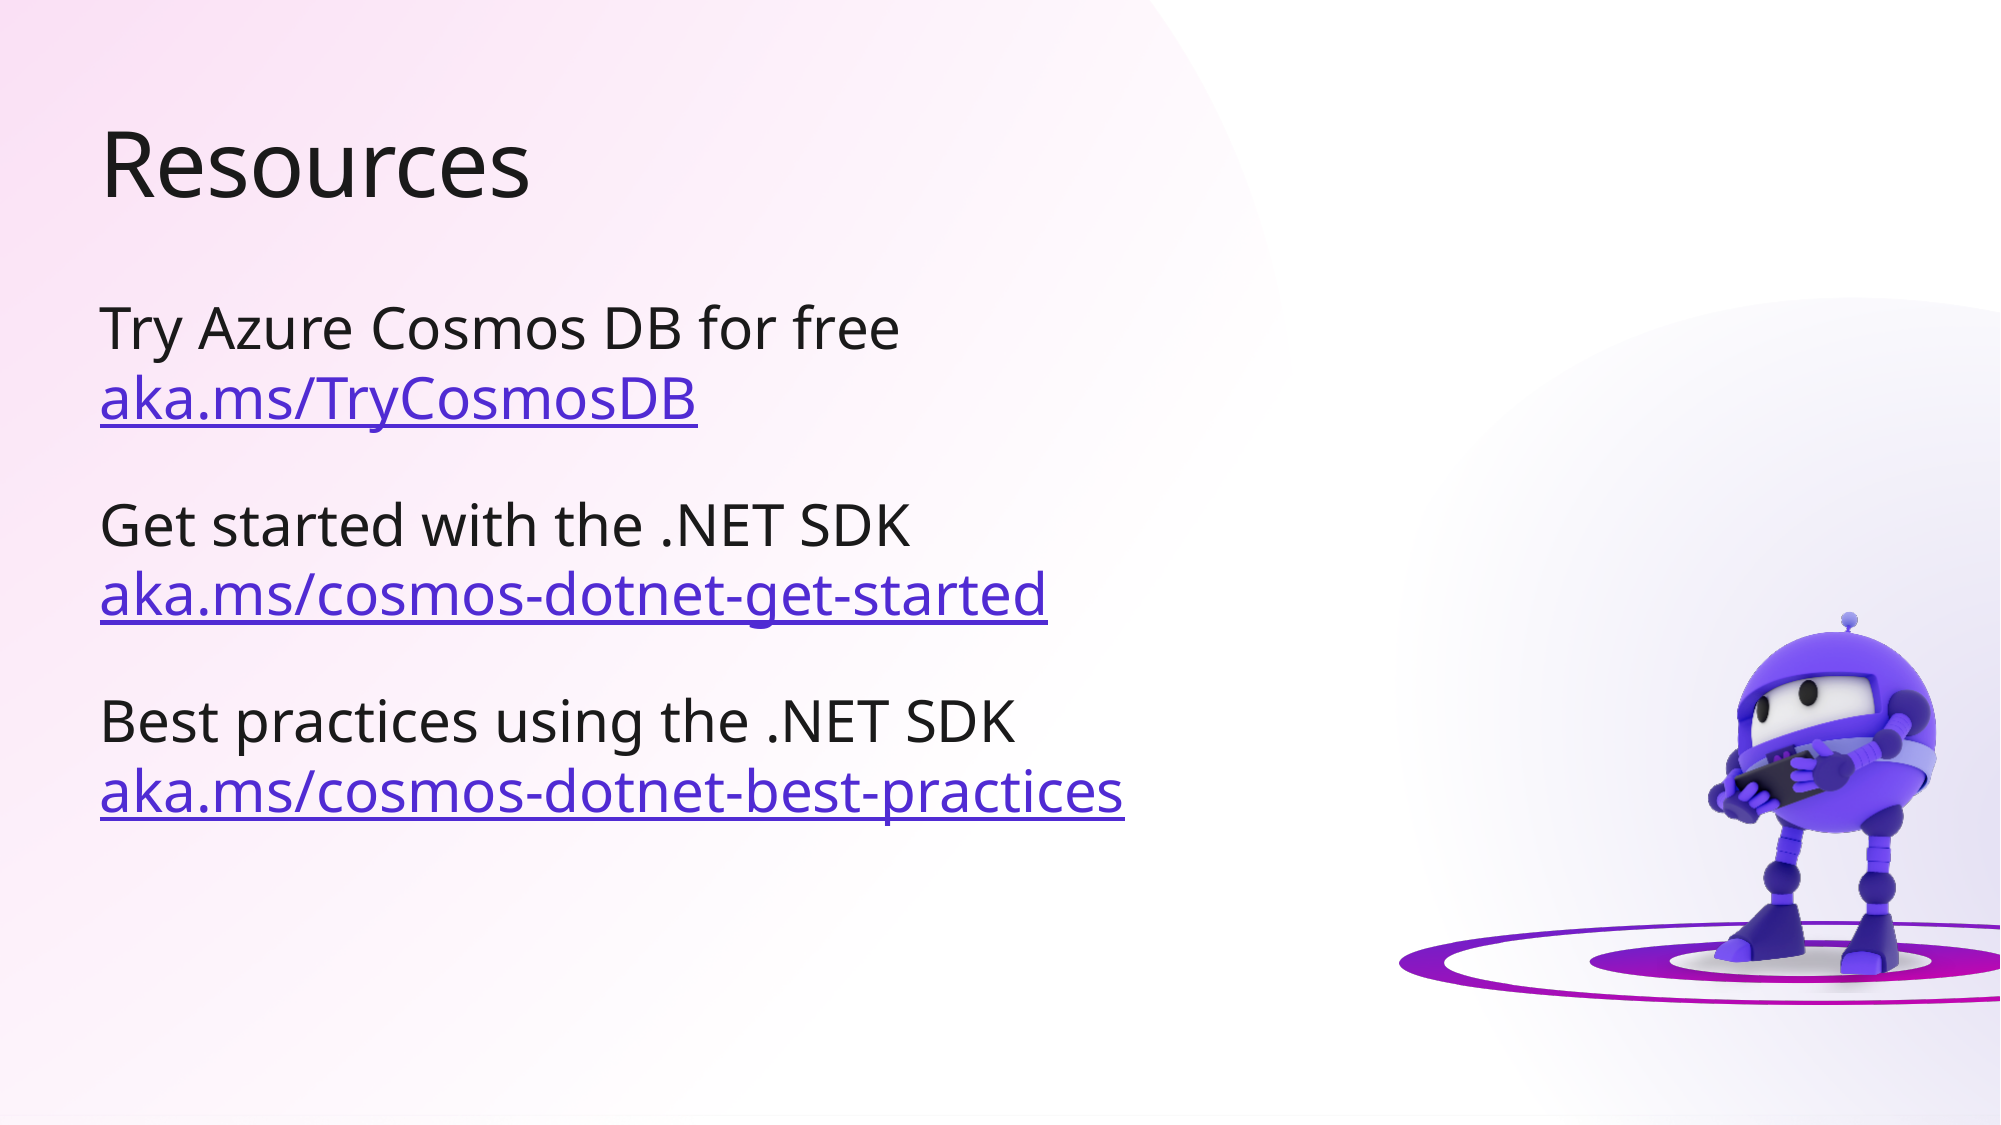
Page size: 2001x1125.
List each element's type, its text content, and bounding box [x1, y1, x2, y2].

list Try Azure Cosmos DB for free aka.ms/TryCosmosDB Get started with the .NET SDK aka.ms/cosmos-dotnet-get-started Best practices using the .NET SDK aka.ms/cosmos-dotnet-best-practices [99, 299, 1900, 1025]
title Resources [99, 99, 1900, 235]
picture [0, 0, 2001, 1125]
